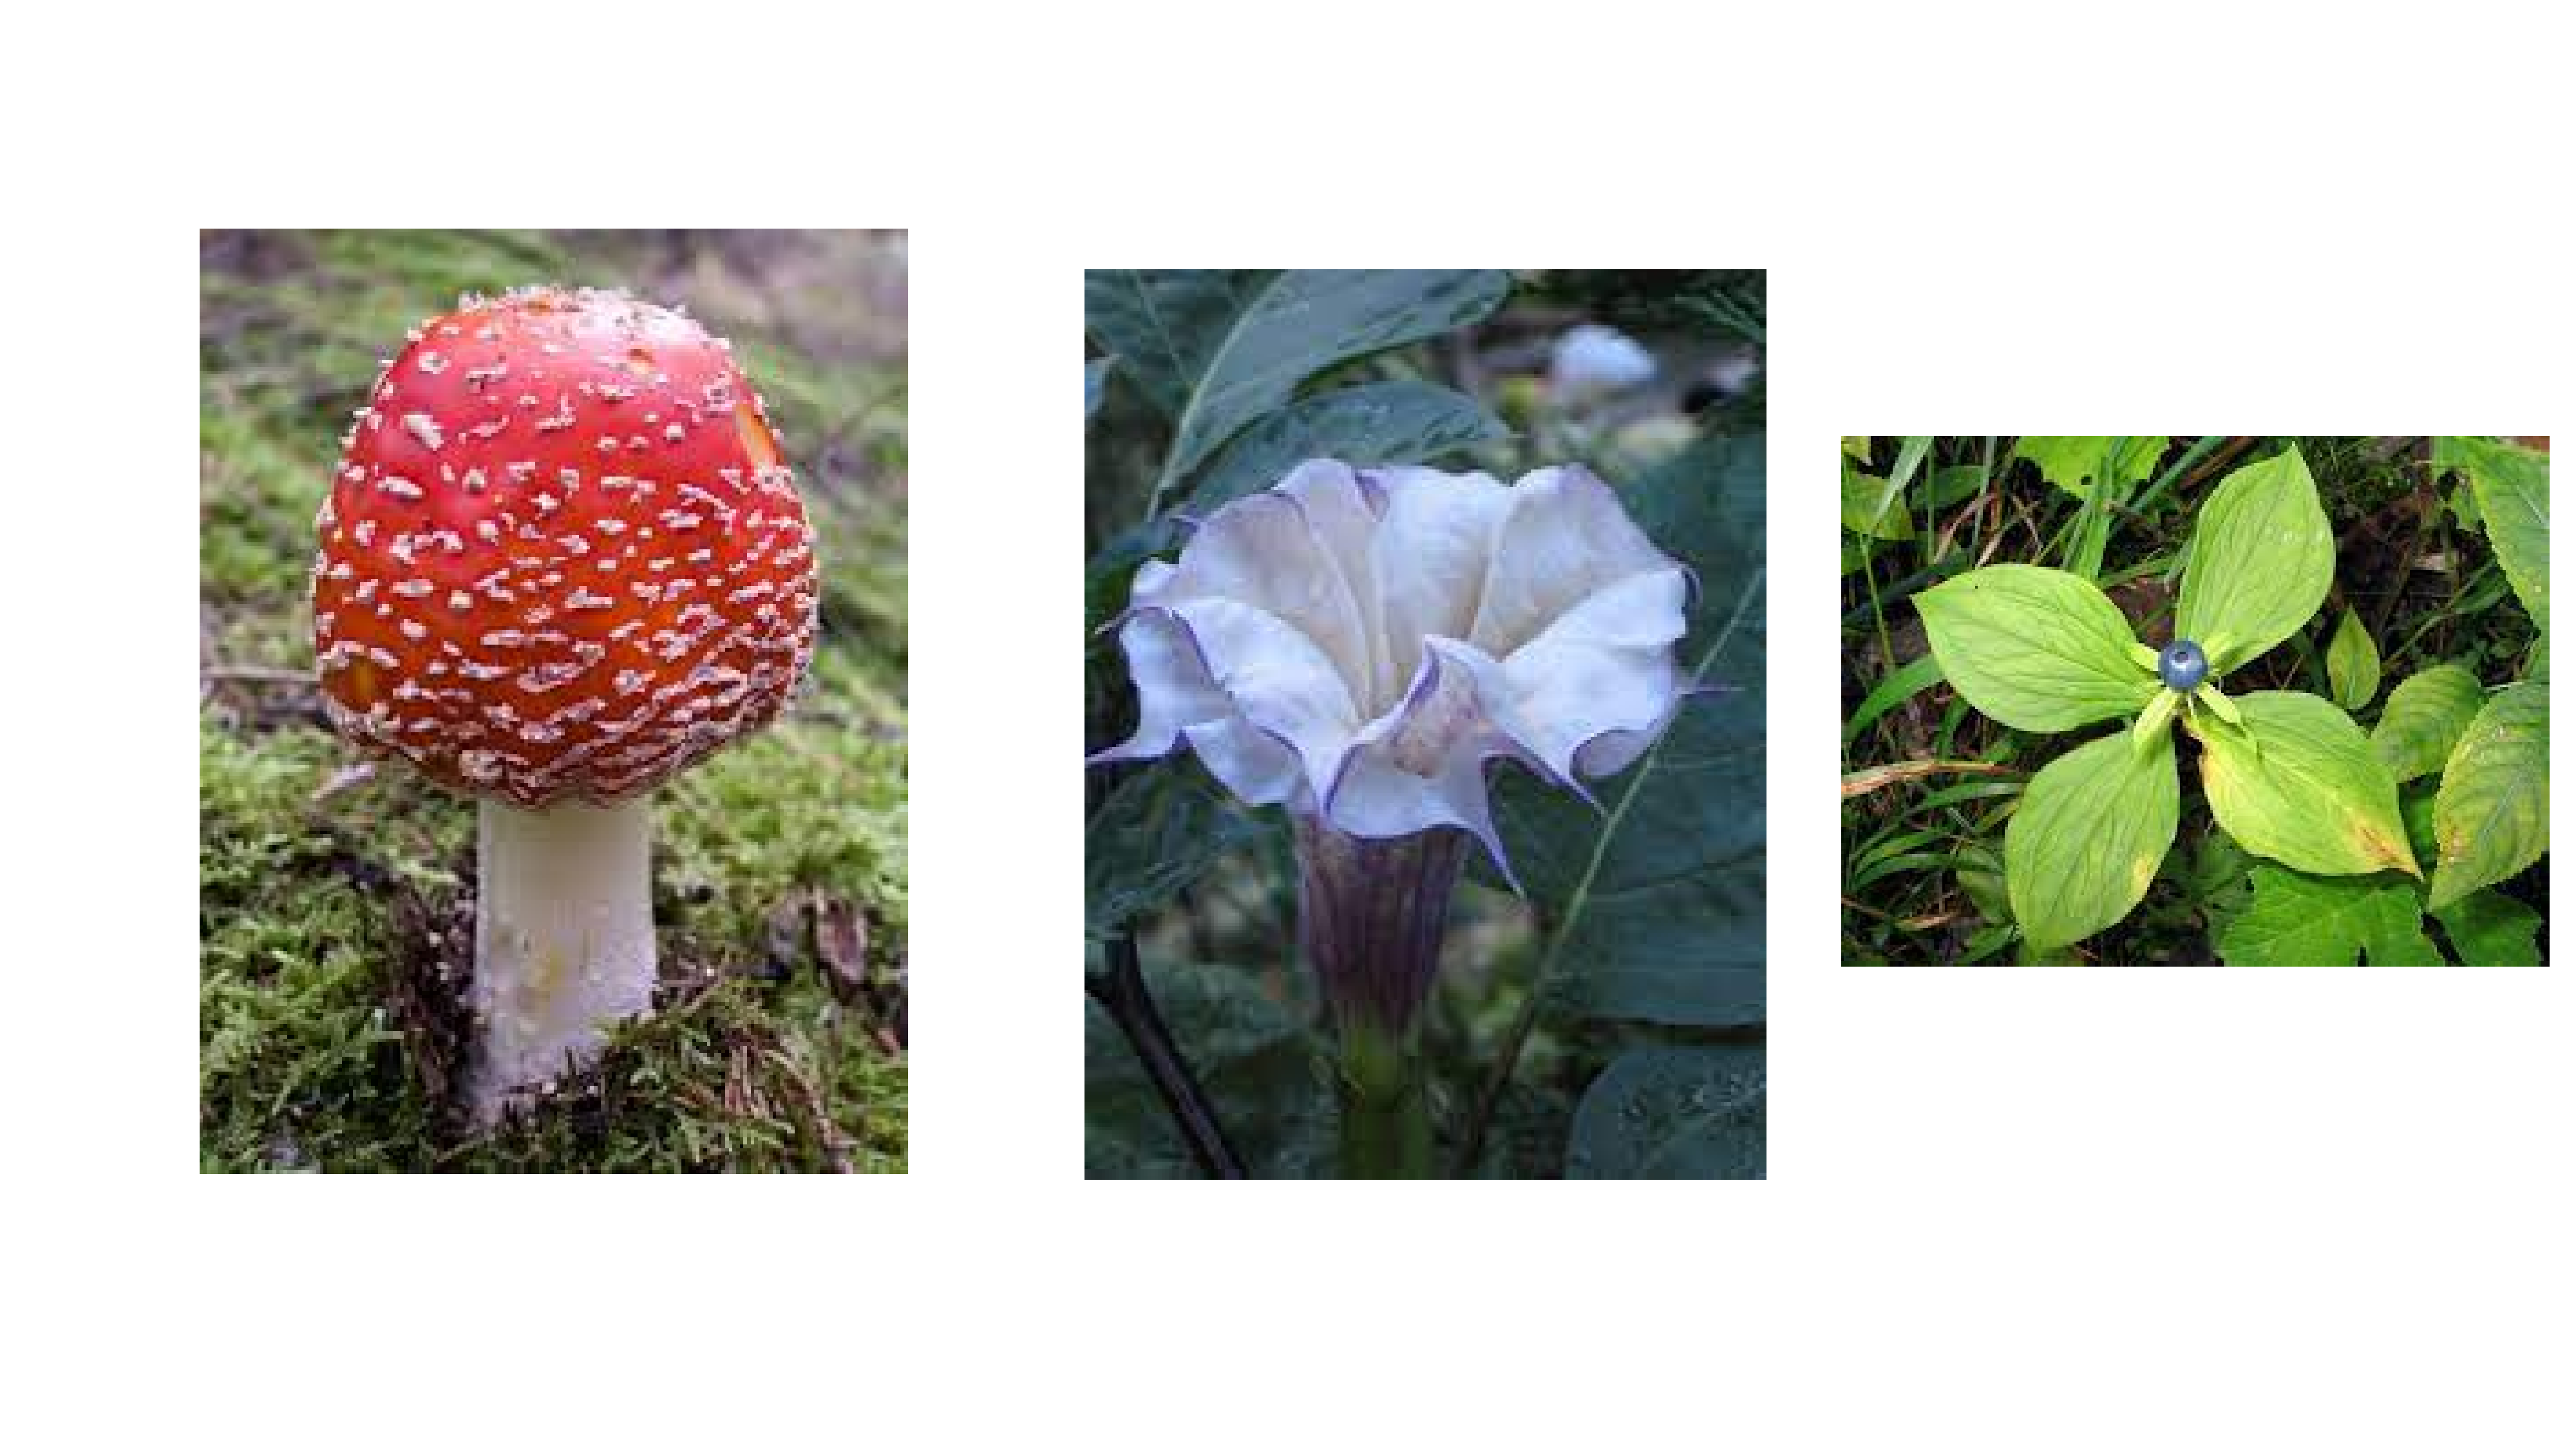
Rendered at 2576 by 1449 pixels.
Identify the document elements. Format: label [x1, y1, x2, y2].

picture [1084, 269, 1766, 1180]
picture [1841, 435, 2550, 967]
picture [199, 228, 908, 1174]
